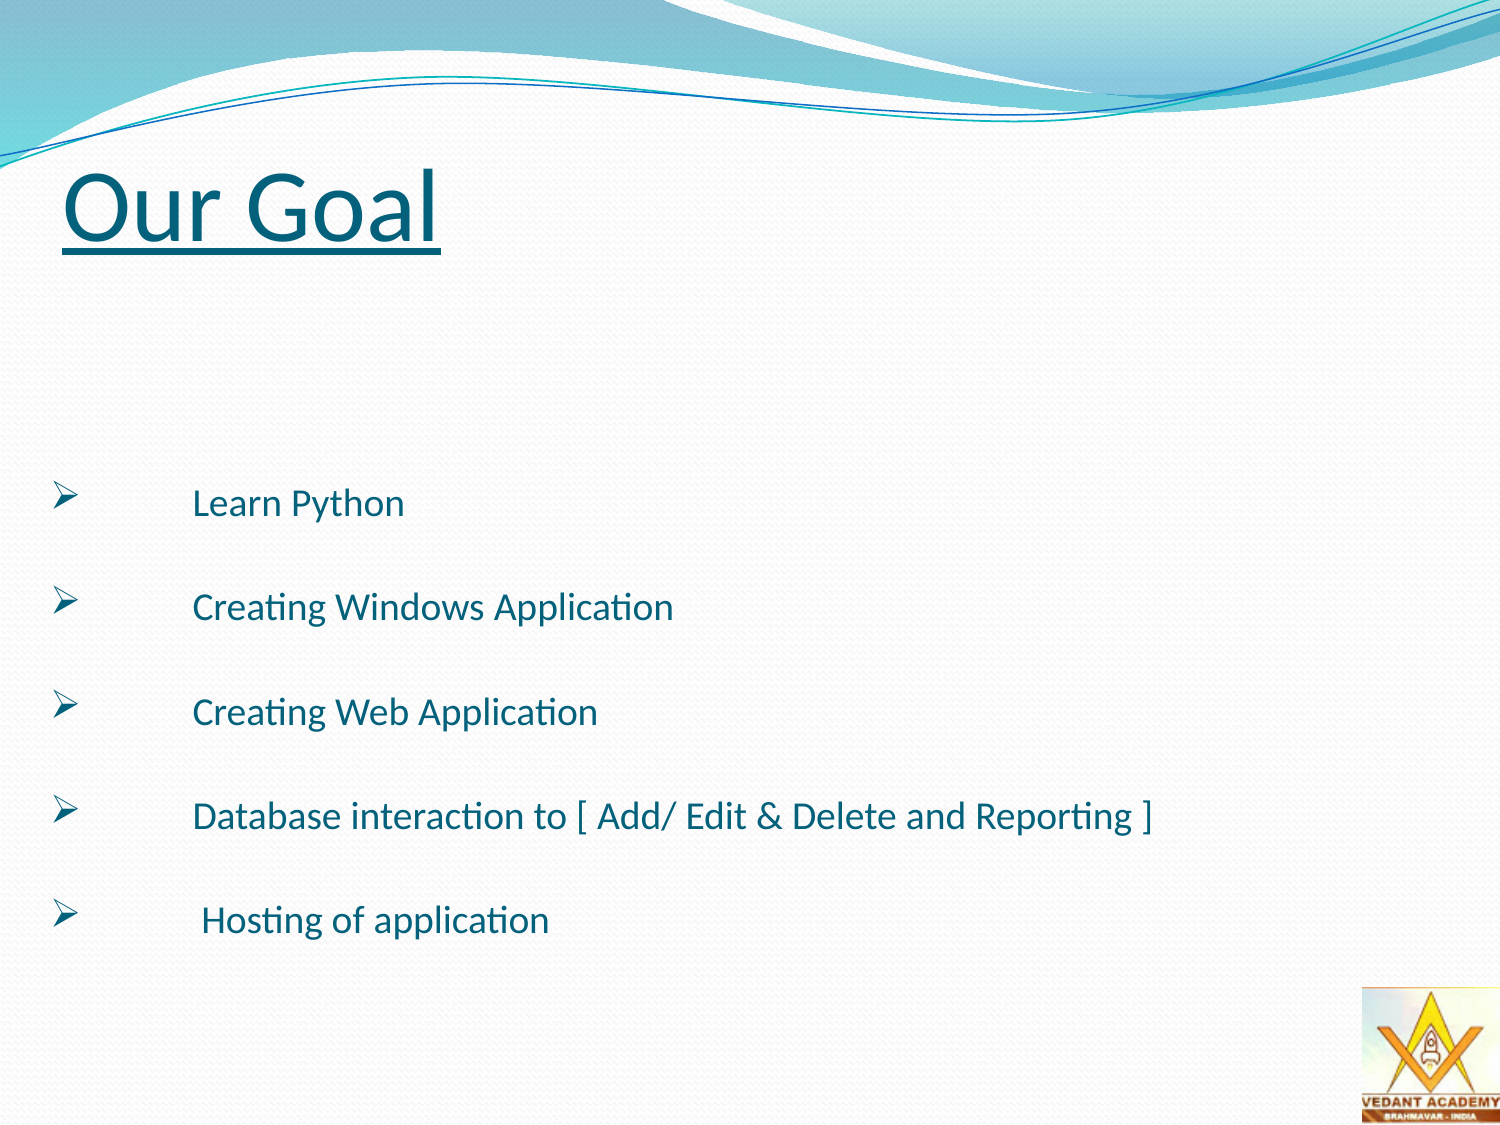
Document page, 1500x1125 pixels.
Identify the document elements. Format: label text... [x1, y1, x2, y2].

text_box Learn Python Creating Windows Application Creating Web Application Database interaction to [ Add/ Edit & Delete and Reporting ] Hosting of application [49, 412, 1475, 950]
picture [1362, 987, 1500, 1125]
title Our Goal [62, 75, 1413, 263]
